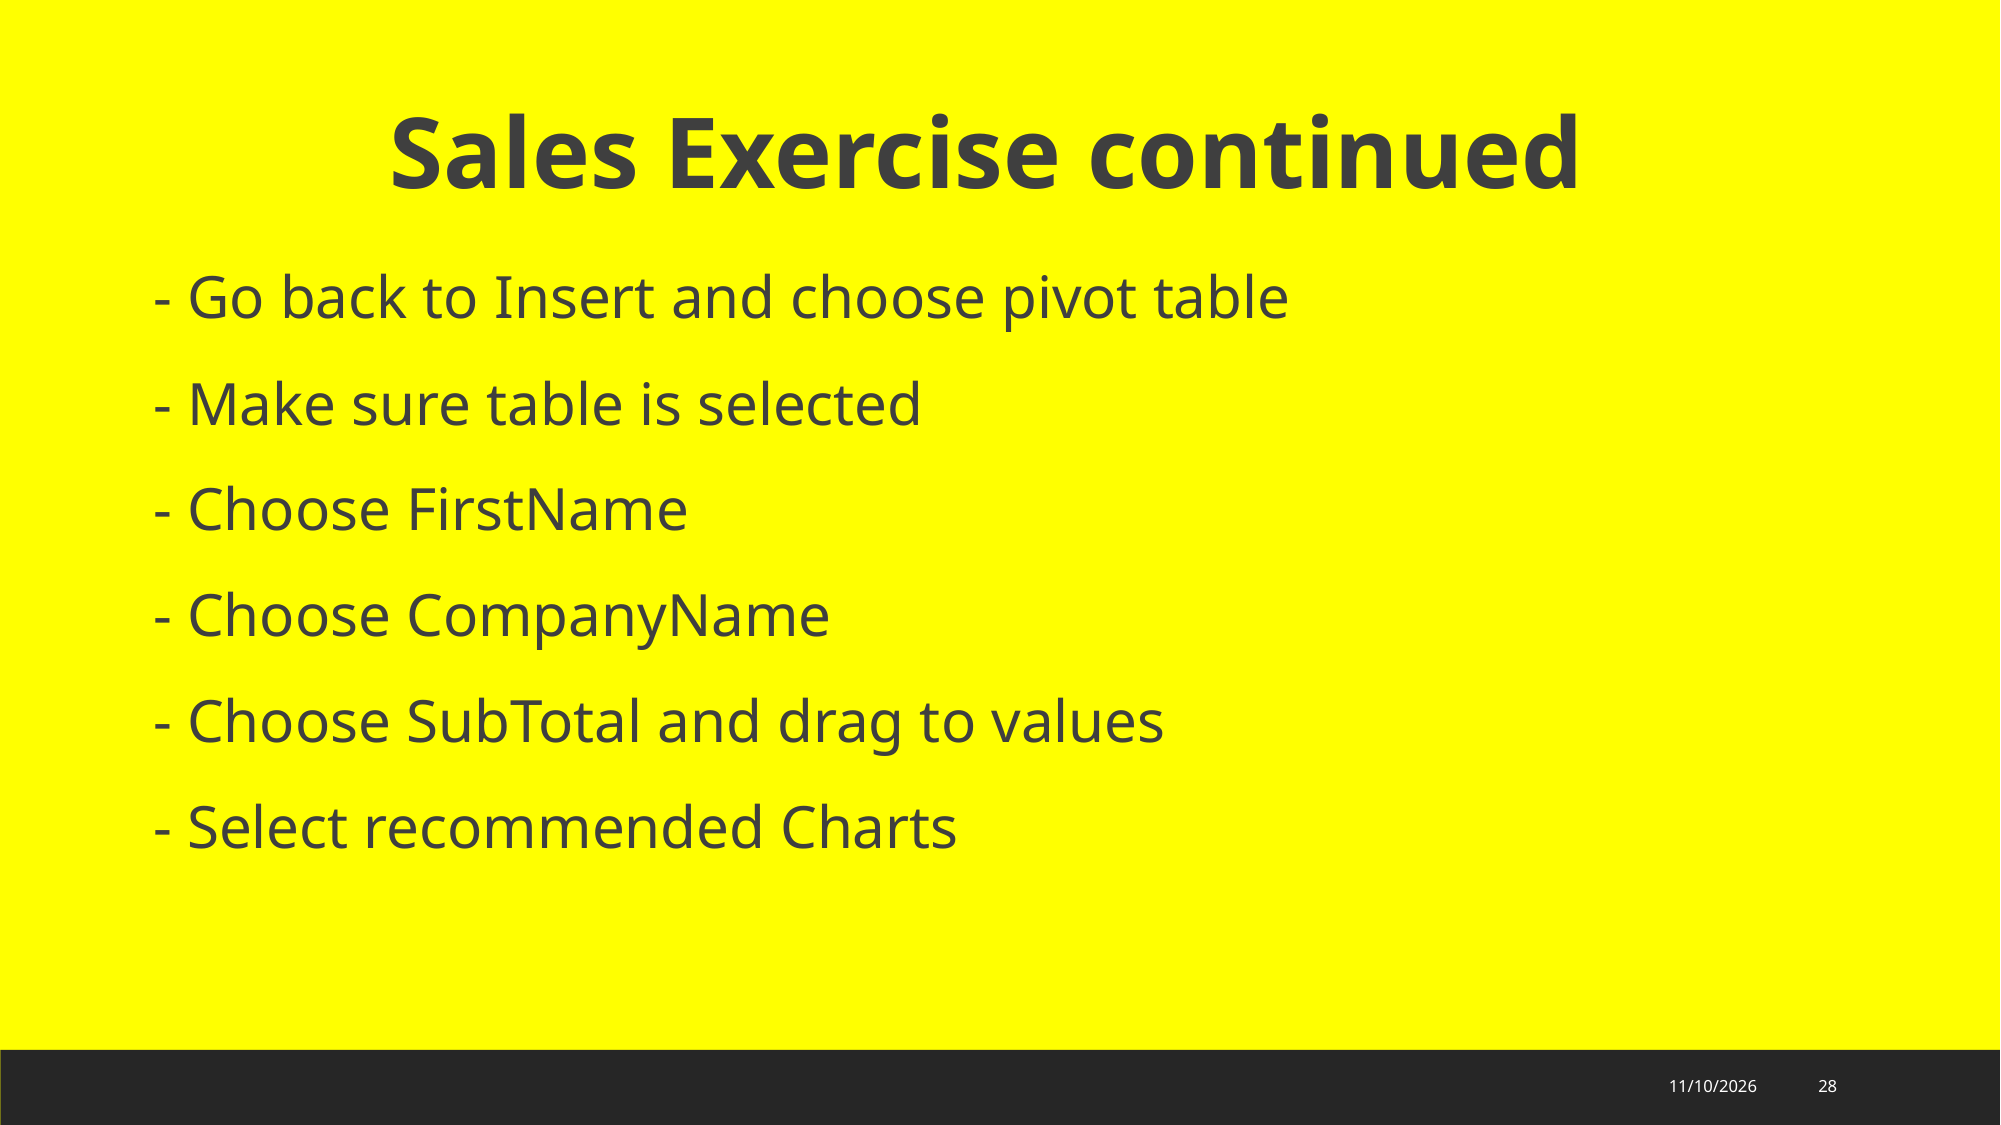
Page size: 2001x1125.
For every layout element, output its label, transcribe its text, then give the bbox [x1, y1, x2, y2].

slide_number 28 [1803, 1057, 1932, 1118]
title Sales Exercise continued [174, 66, 1825, 218]
list - Go back to Insert and choose pivot table - Make sure table is selected - Choose FirstName - Choose CompanyName - Choose SubTotal and drag to values - Select recommended Charts [138, 246, 1862, 925]
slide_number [1348, 1057, 1773, 1118]
